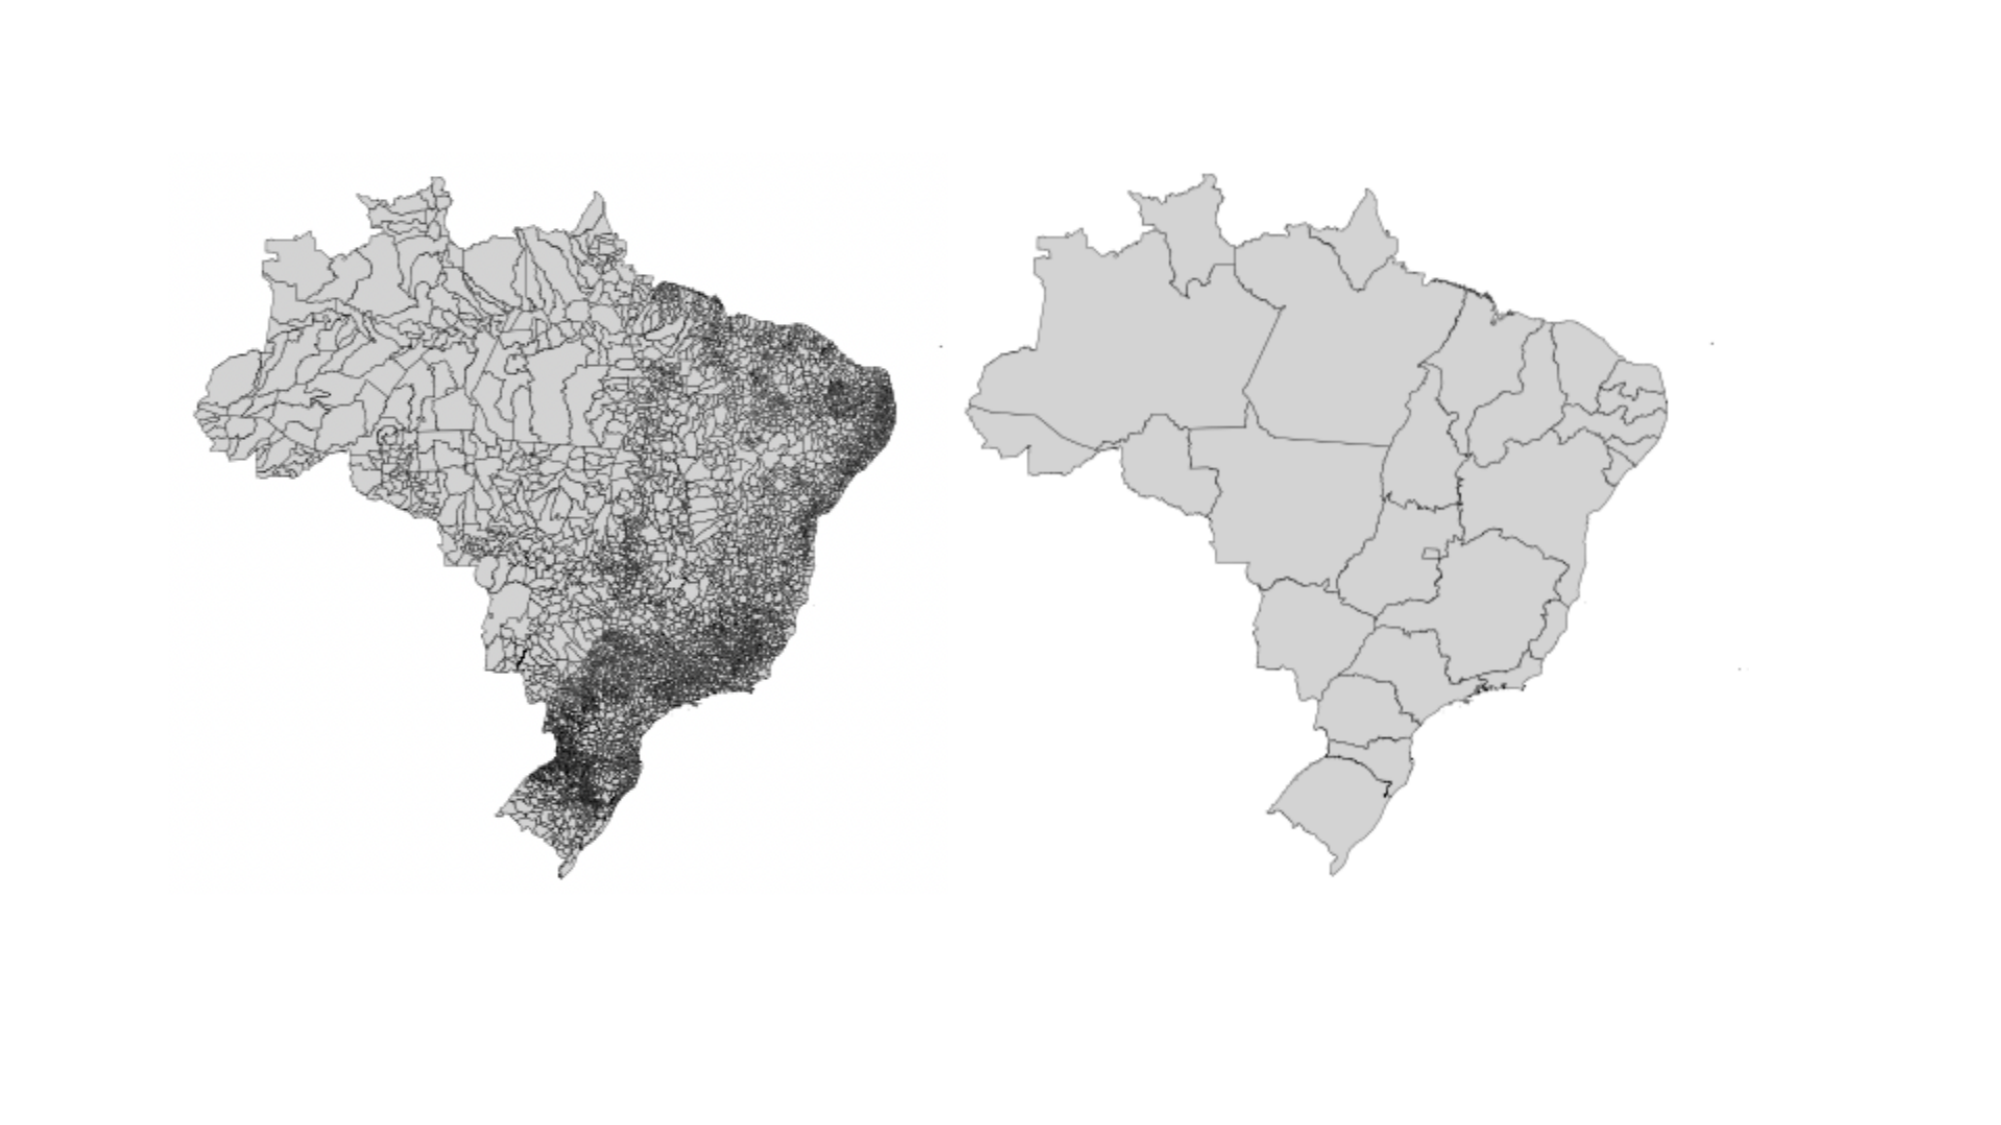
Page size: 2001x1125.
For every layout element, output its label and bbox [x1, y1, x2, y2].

text_box [168, 151, 1750, 901]
